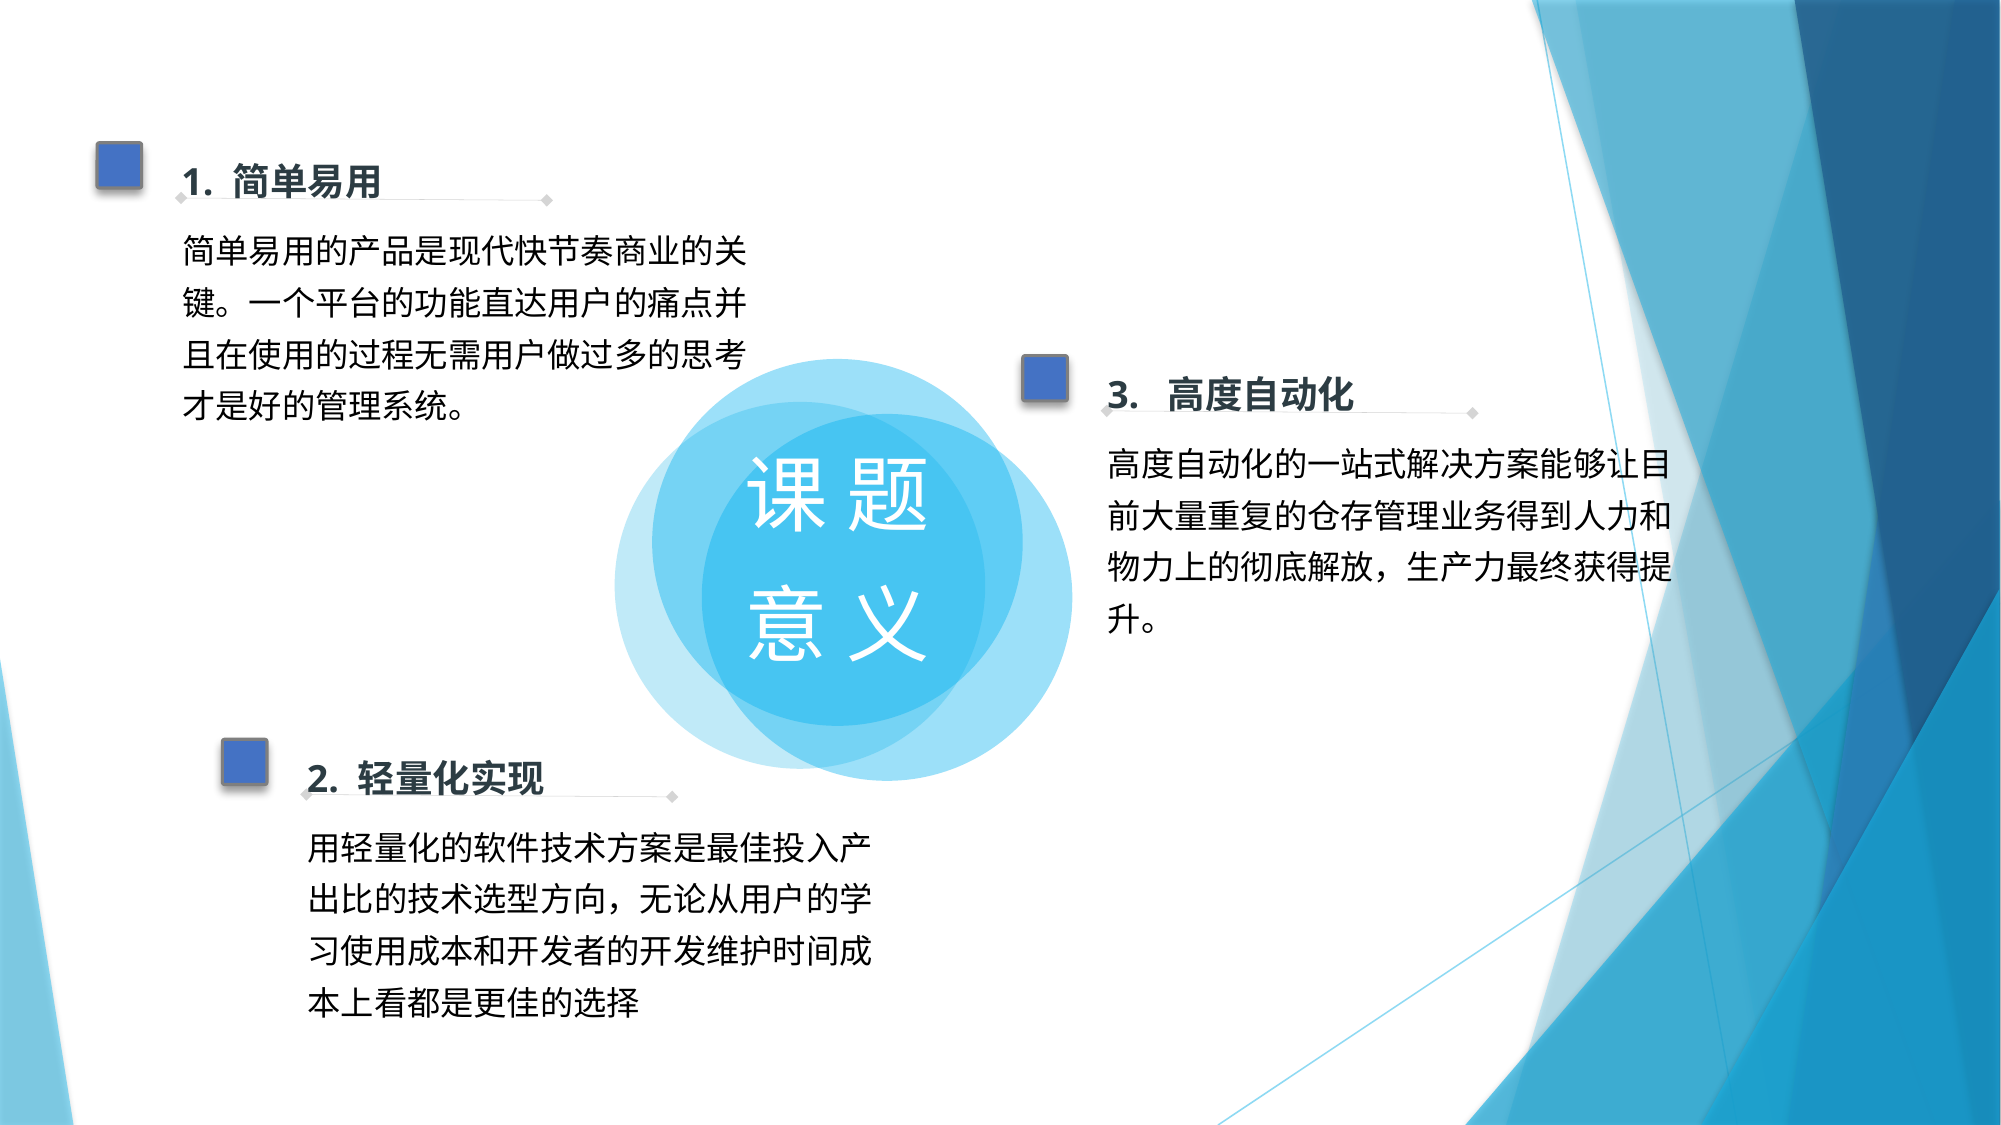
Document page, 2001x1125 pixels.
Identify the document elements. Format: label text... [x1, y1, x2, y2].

text_box 高度自动化的一站式解决方案能够让目前大量重复的仓存管理业务得到人力和物力上的彻底解放，生产力最终获得提升。 [1092, 423, 1692, 646]
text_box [305, 793, 673, 798]
text_box 1. 简单易用 [166, 137, 606, 211]
text_box 3. 高度自动化 [1092, 350, 1532, 423]
text_box [613, 480, 646, 691]
text_box [95, 141, 144, 190]
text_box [651, 358, 1073, 782]
text_box 用轻量化的软件技术方案是最佳投入产出比的技术选型方向，无论从用户的学习使用成本和开发者的开发维护时间成本上看都是更佳的选择 [292, 807, 892, 1030]
text_box [220, 737, 269, 787]
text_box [180, 197, 548, 201]
text_box 简单易用的产品是现代快节奏商业的关键。一个平台的功能直达用户的痛点并且在使用的过程无需用户做过多的思考才是好的管理系统。 [167, 210, 766, 434]
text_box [1106, 410, 1474, 414]
text_box 2. 轻量化实现 [291, 733, 731, 808]
